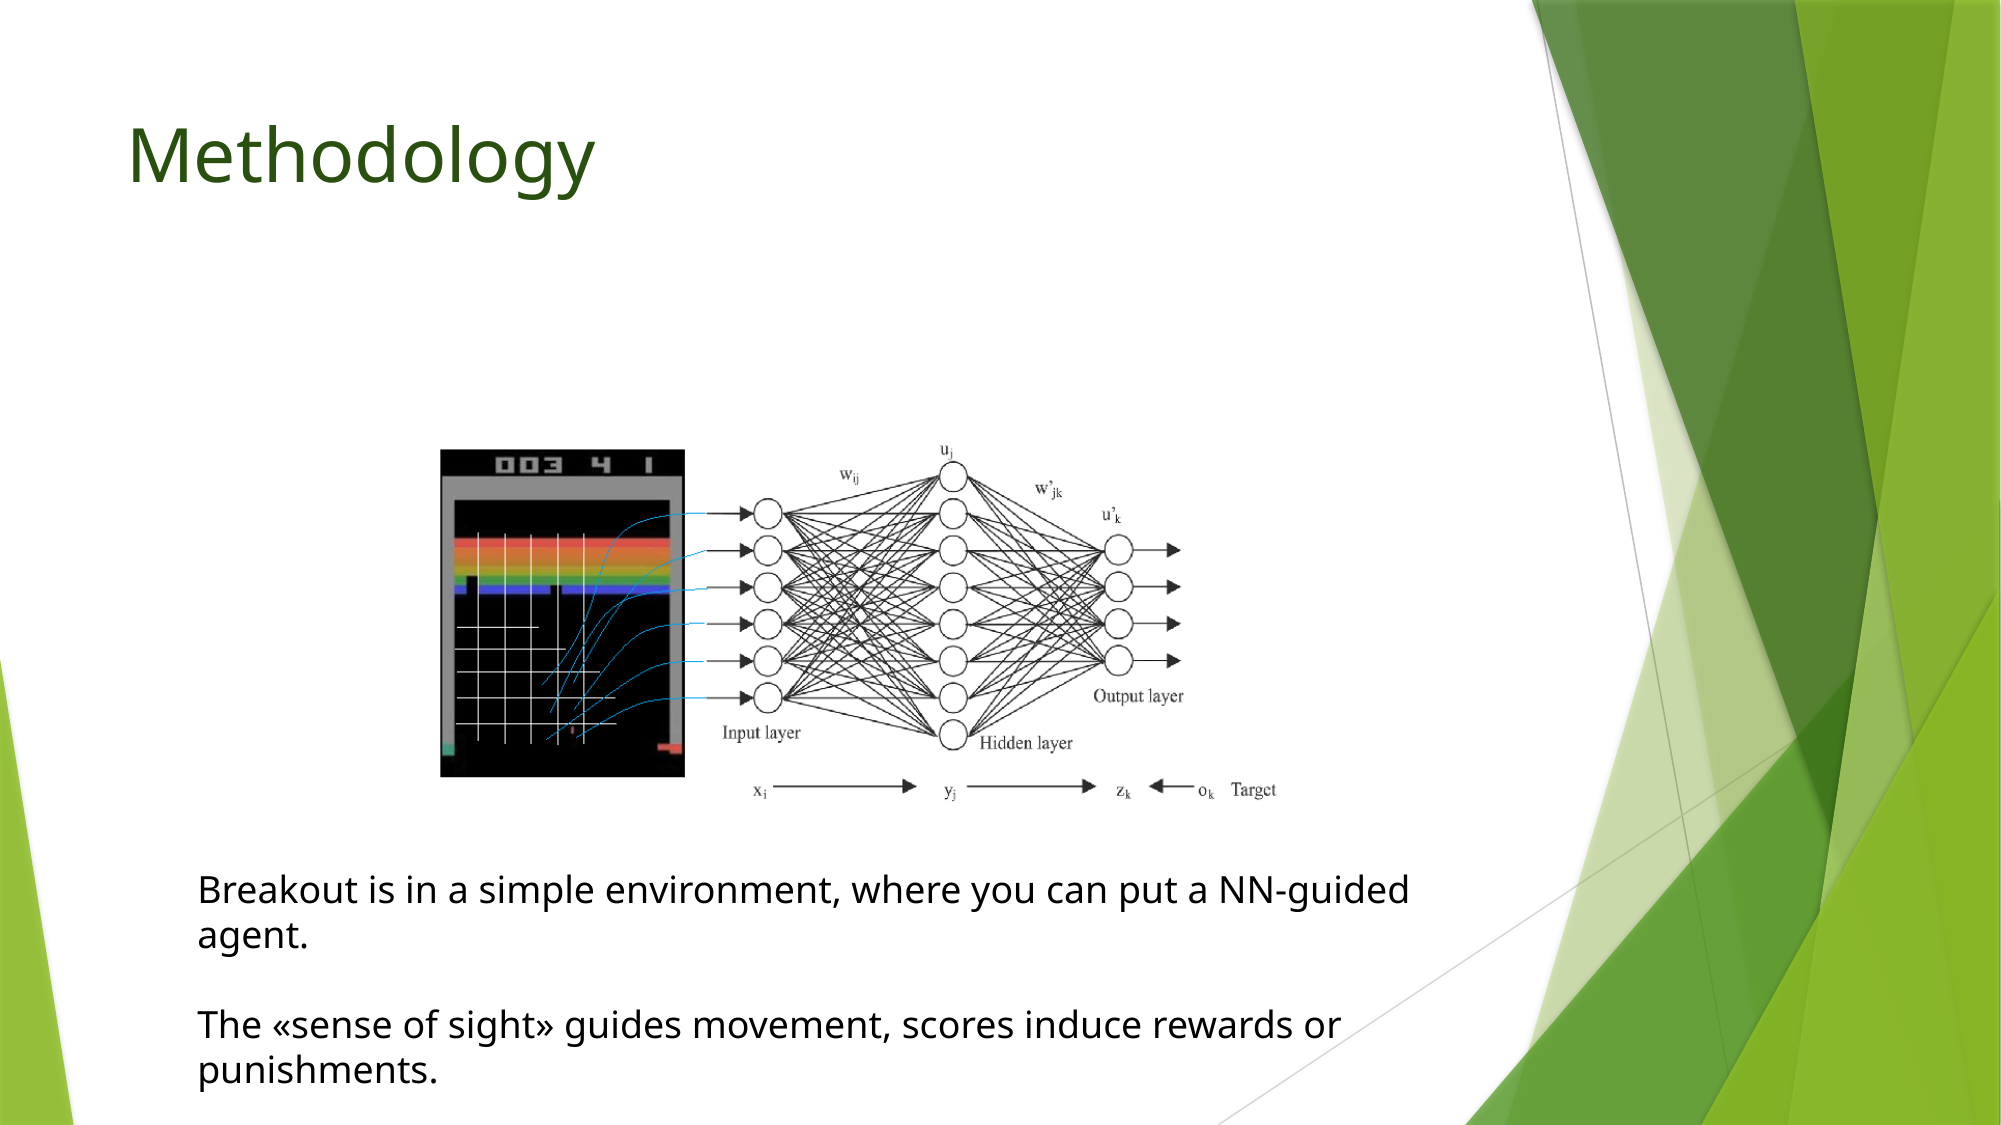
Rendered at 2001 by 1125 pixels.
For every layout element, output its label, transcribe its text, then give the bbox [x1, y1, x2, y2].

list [314, 353, 1318, 992]
text_box Breakout is in a simple environment, where you can put a NN-guided agent. The «sense of sight» guides movement, scores induce rewards or punishments. [182, 858, 1522, 1099]
title Methodology [111, 99, 1522, 317]
